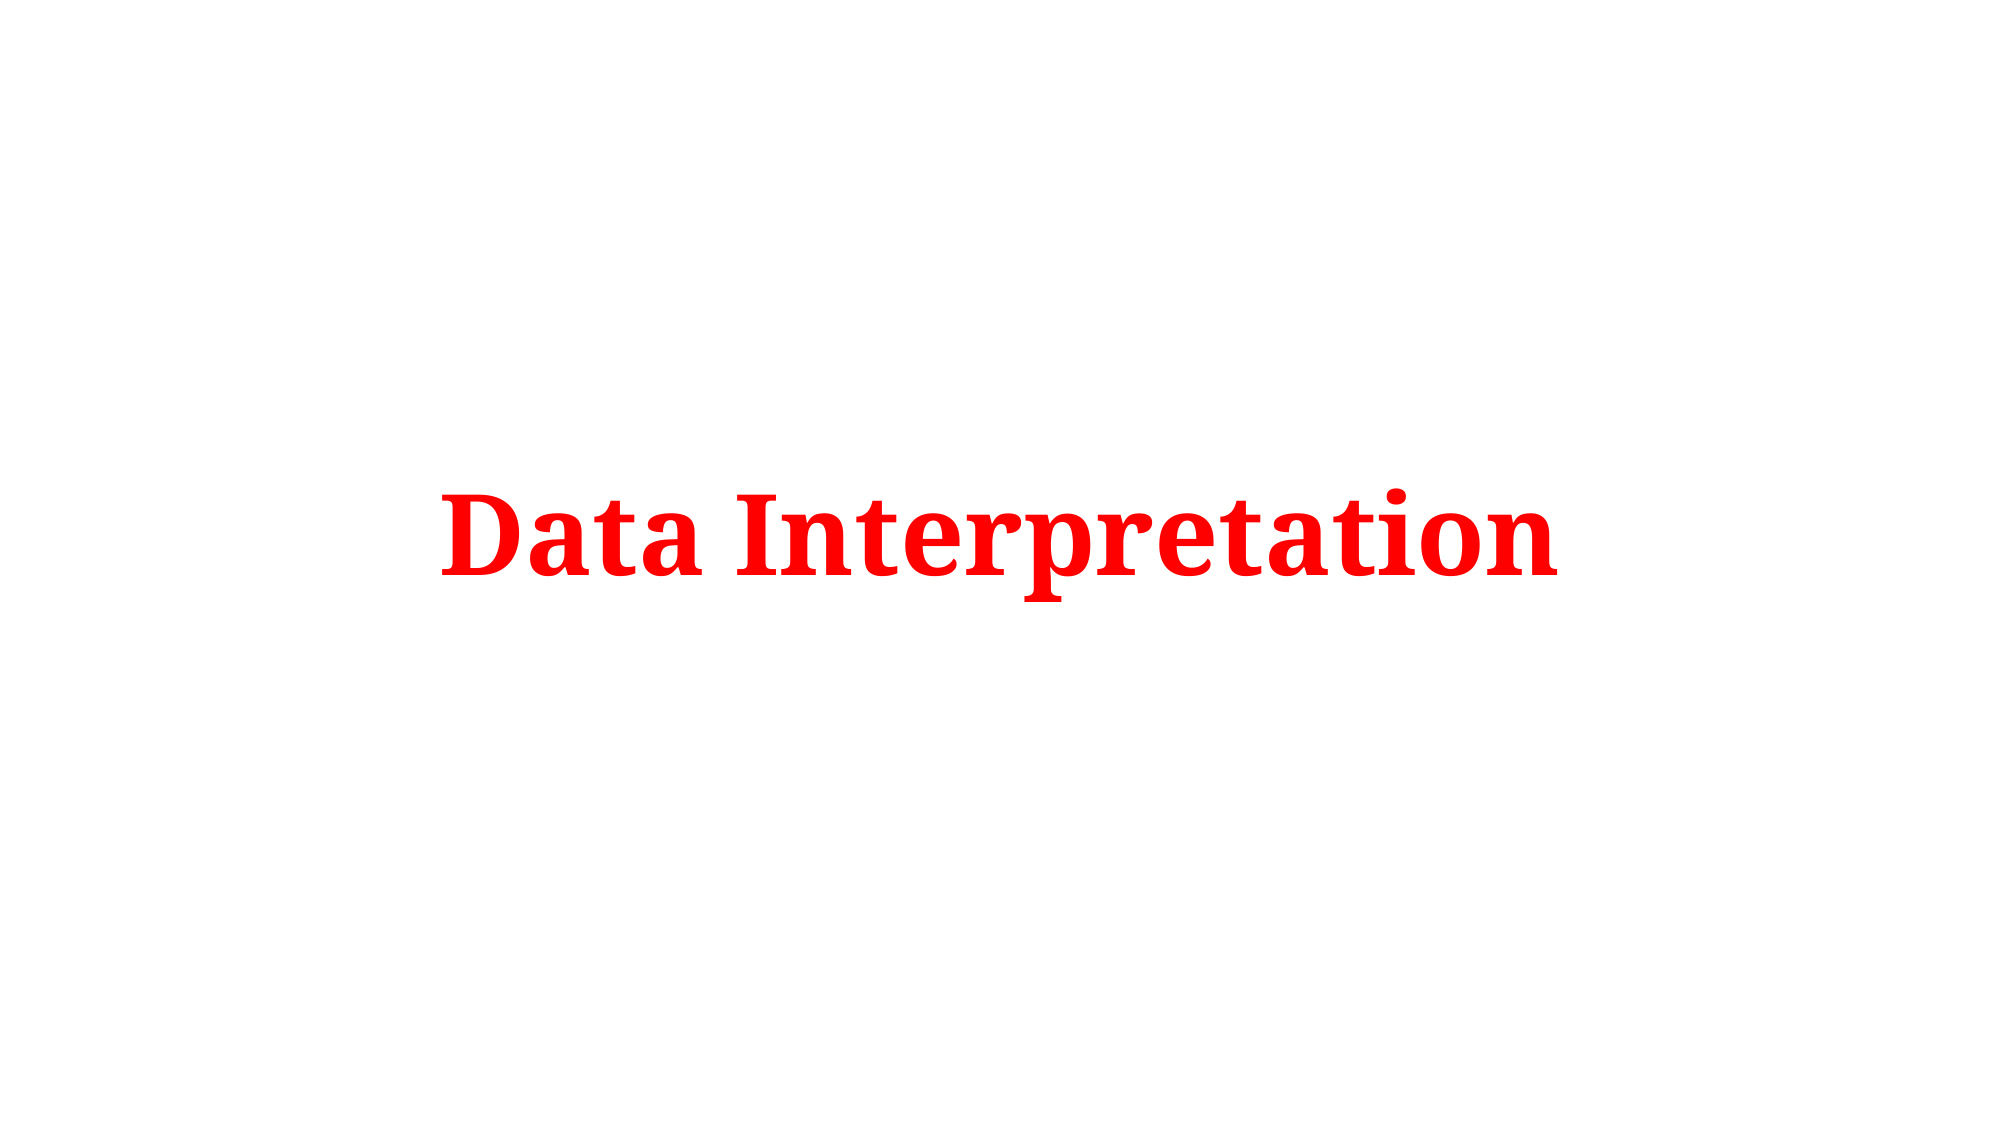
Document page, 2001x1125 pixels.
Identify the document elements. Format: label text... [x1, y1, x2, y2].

title Data Interpretation [79, 190, 1922, 726]
